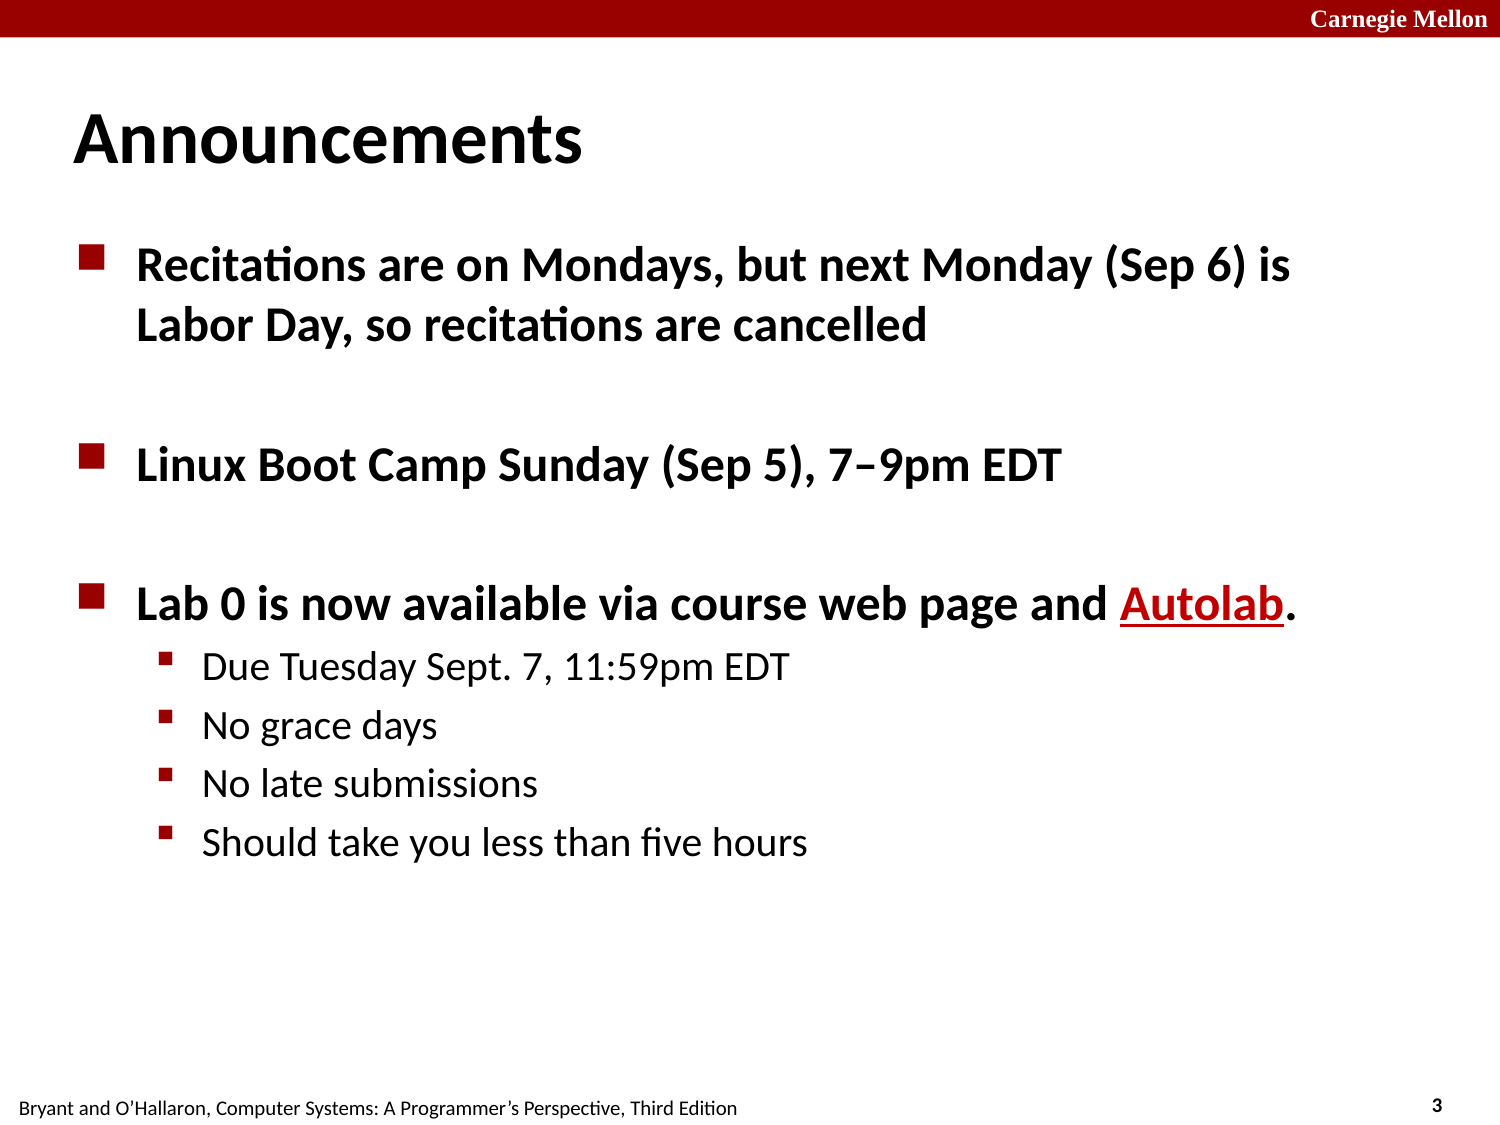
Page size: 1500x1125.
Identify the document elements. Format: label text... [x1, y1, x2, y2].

title Announcements [58, 71, 1426, 197]
list Recitations are on Mondays, but next Monday (Sep 6) is Labor Day, so recitations are cancelled Linux Boot Camp Sunday (Sep 5), 7–9pm EDT Lab 0 is now available via course web page and Autolab. Due Tuesday Sept. 7, 11:59pm EDT No grace days No late submissions Should take you less than five hours [64, 223, 1361, 1040]
